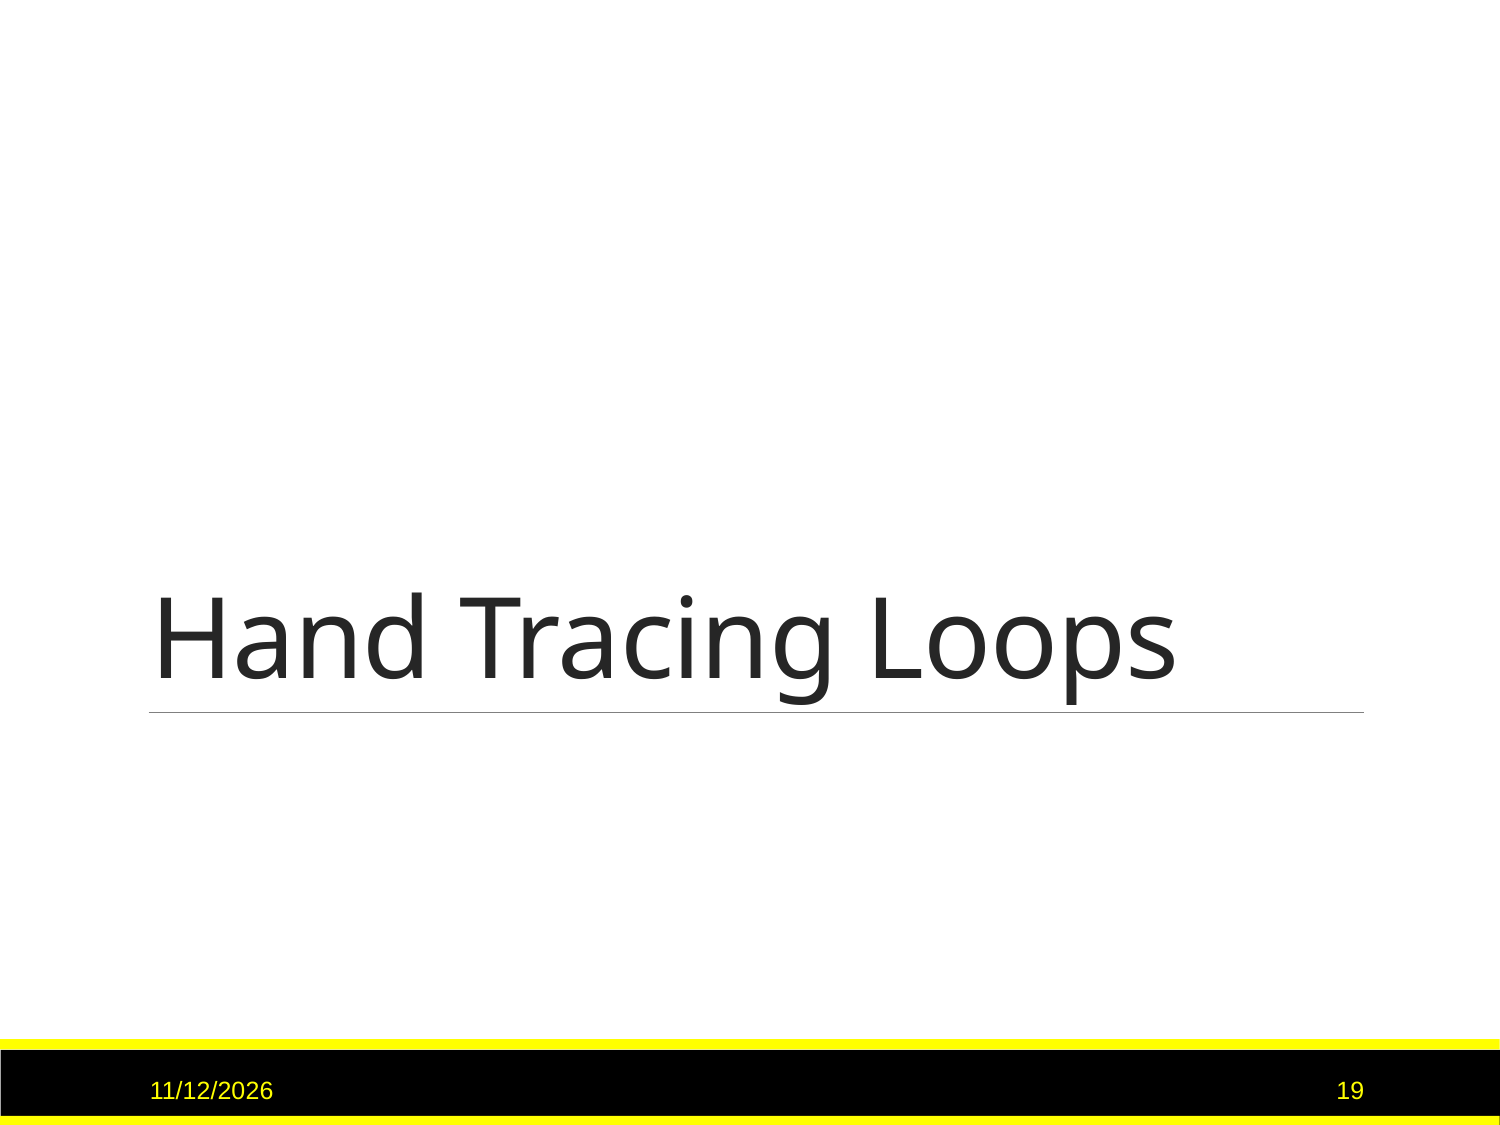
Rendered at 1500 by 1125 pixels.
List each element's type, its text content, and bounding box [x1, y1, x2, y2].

title Hand Tracing Loops [135, 439, 1373, 710]
slide_number 19 [1217, 1059, 1380, 1120]
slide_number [134, 1059, 440, 1120]
